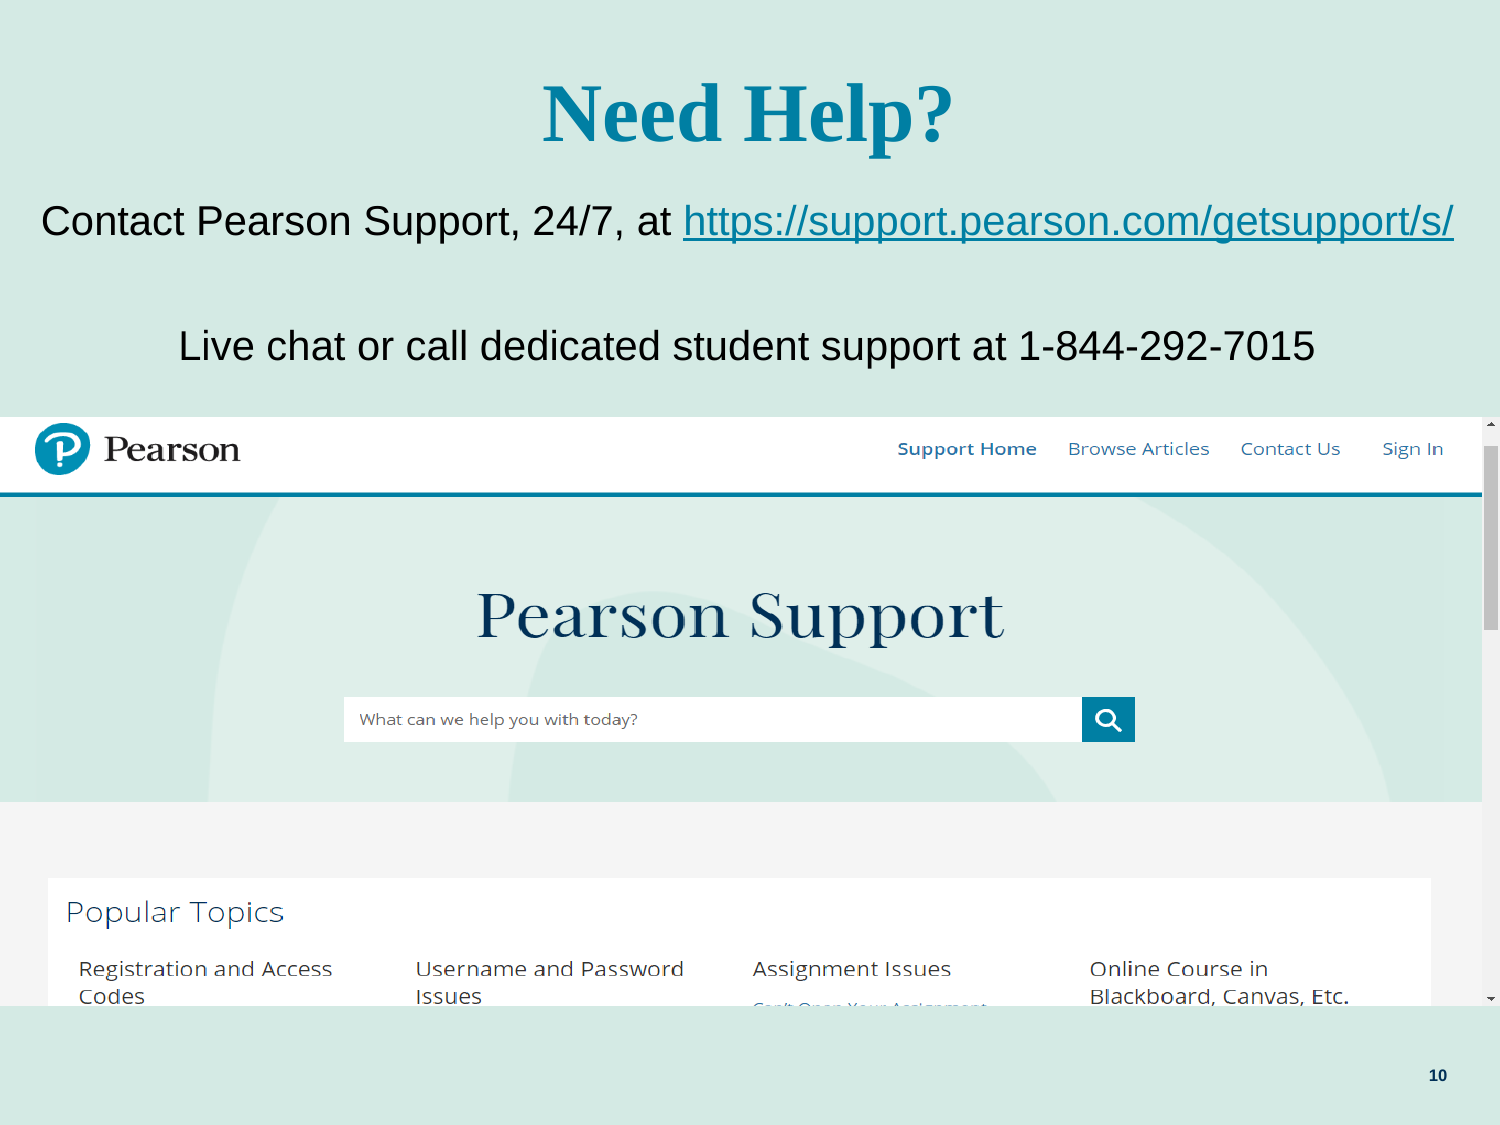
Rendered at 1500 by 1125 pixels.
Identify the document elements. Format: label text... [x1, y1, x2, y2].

text_box Contact Pearson Support, 24/7, at https://support.pearson.com/getsupport/s/ Live chat or call dedicated student support at 1-844-292-7015 [29, 119, 1465, 340]
title Need Help? [29, 41, 1471, 178]
picture [0, 417, 1500, 1007]
slide_number 10 [1428, 1064, 1500, 1086]
